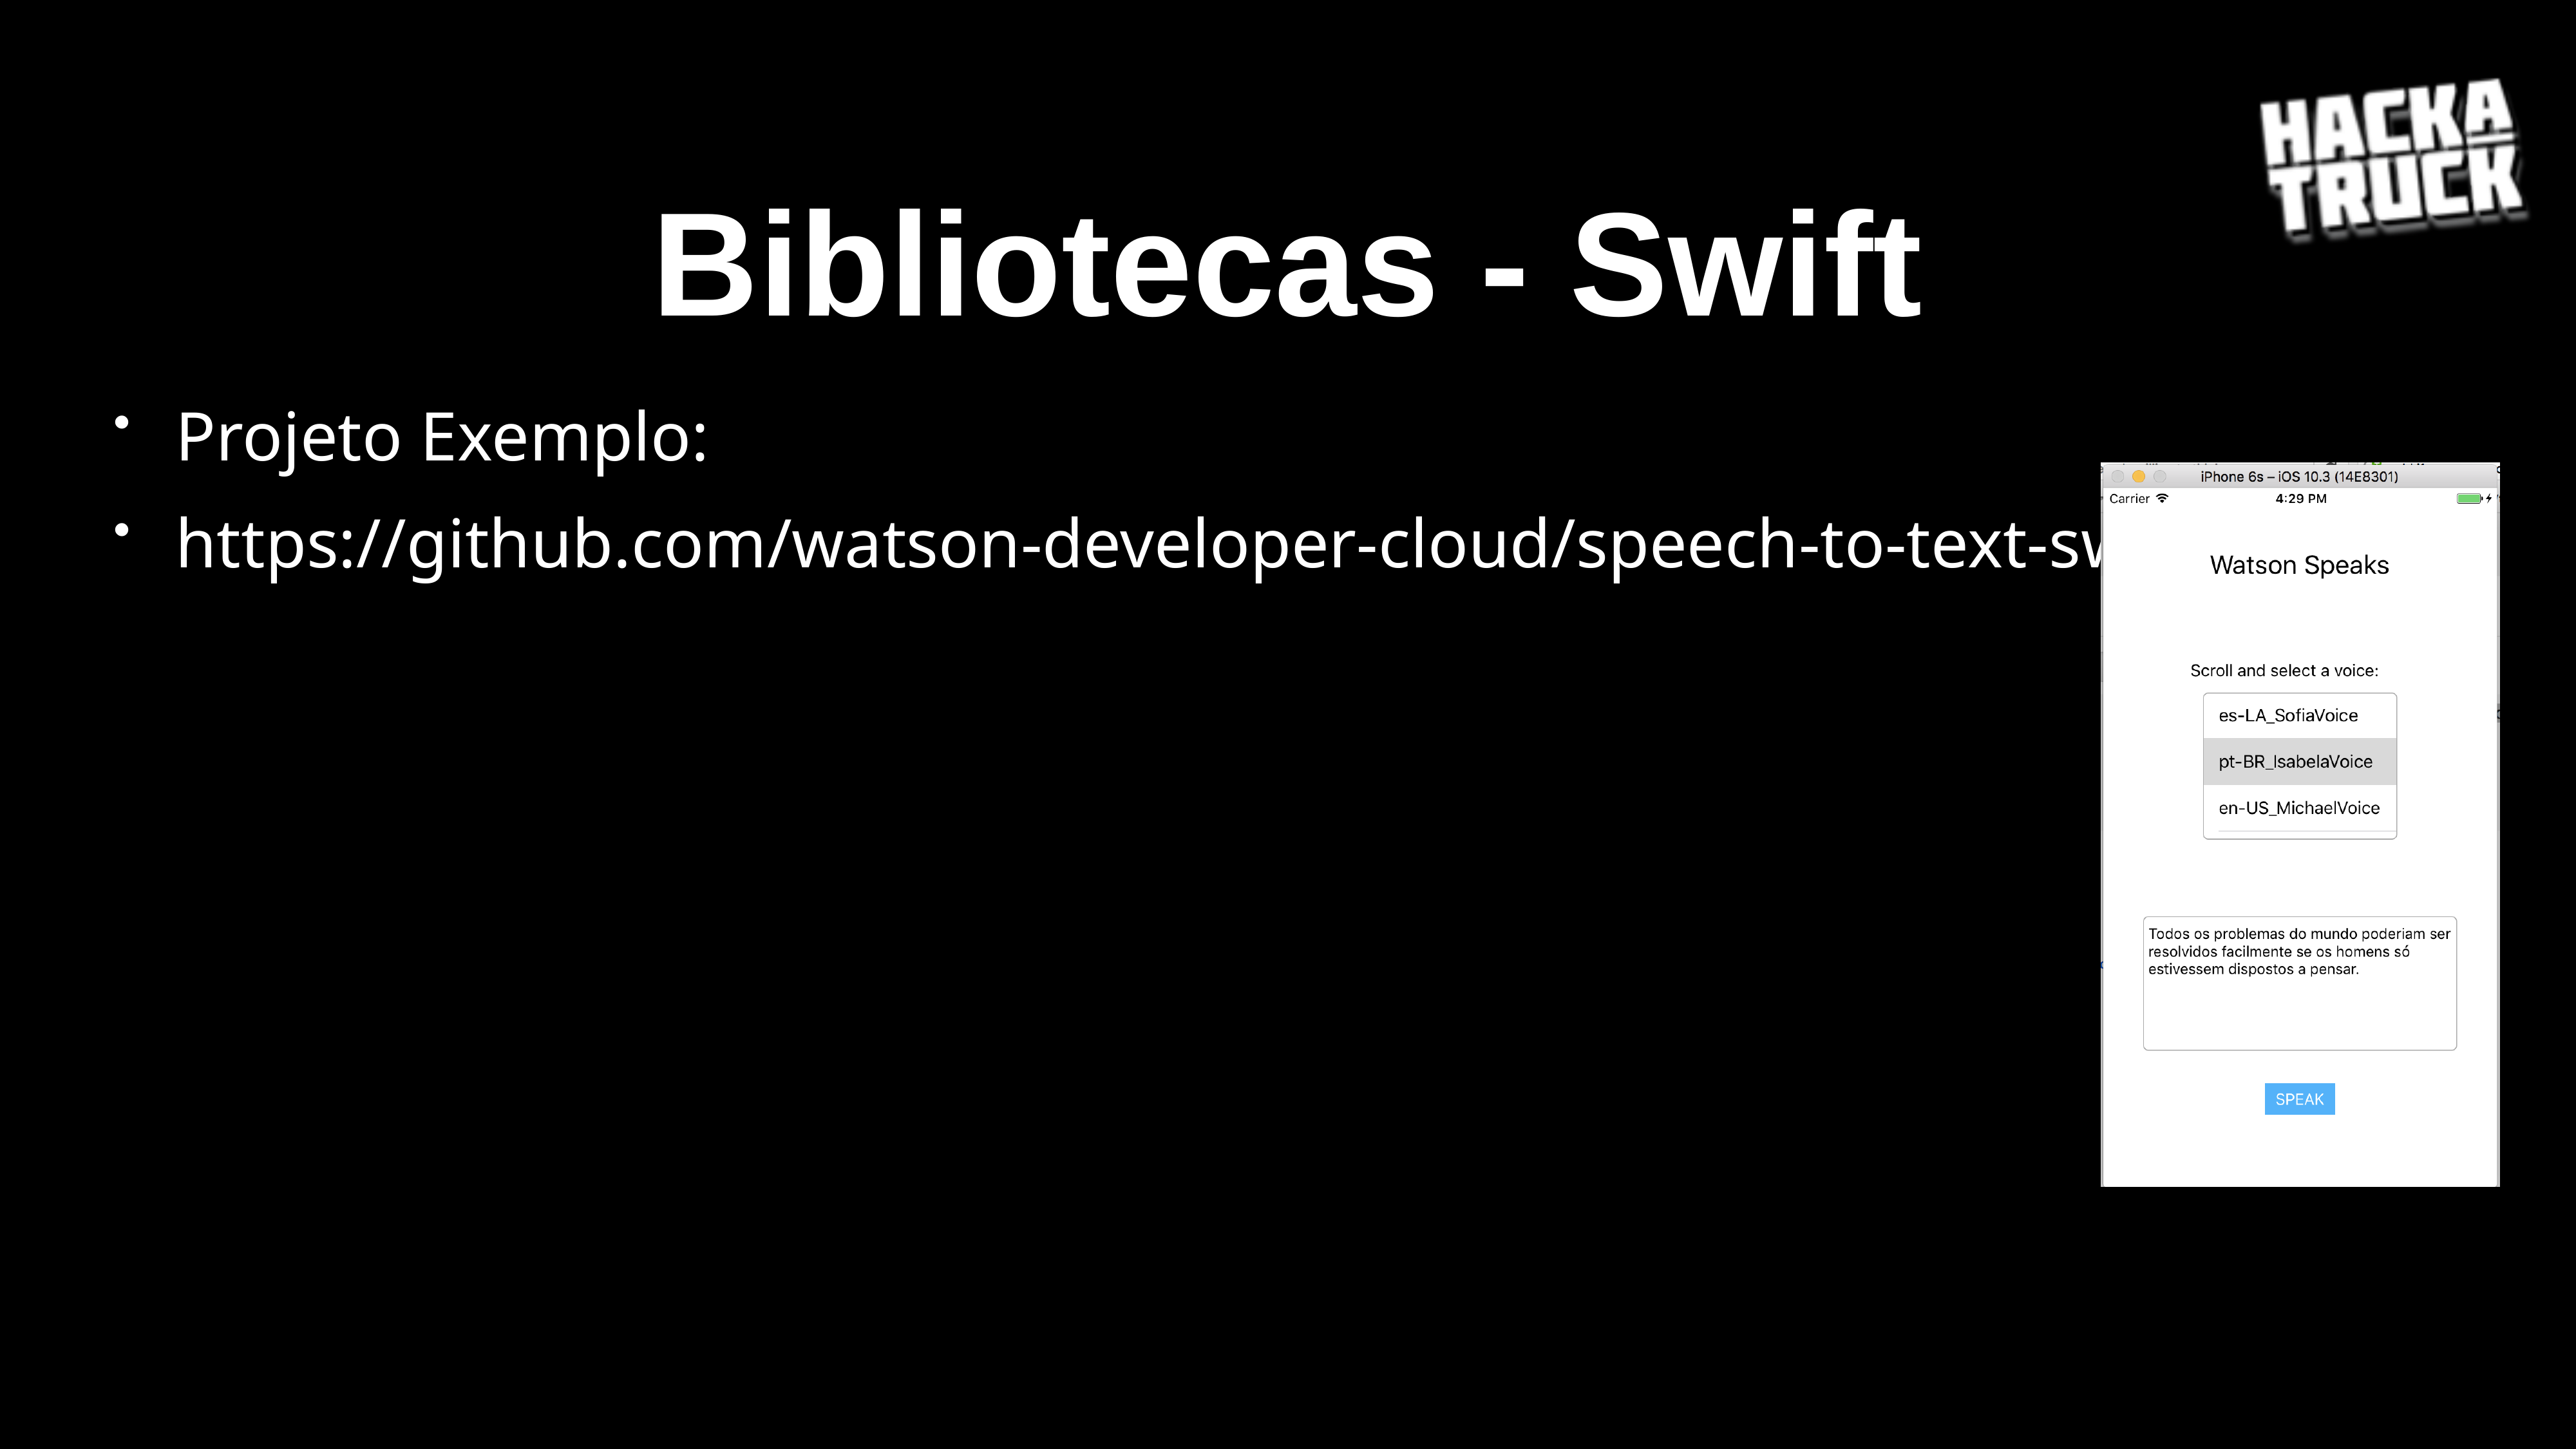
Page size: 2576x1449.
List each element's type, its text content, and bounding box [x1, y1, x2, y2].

picture [2101, 462, 2500, 1187]
list Projeto Exemplo: https://github.com/watson-developer-cloud/speech-to-text-swift [106, 355, 2413, 650]
title Bibliotecas - Swift [554, 114, 2022, 355]
picture [2259, 77, 2530, 240]
